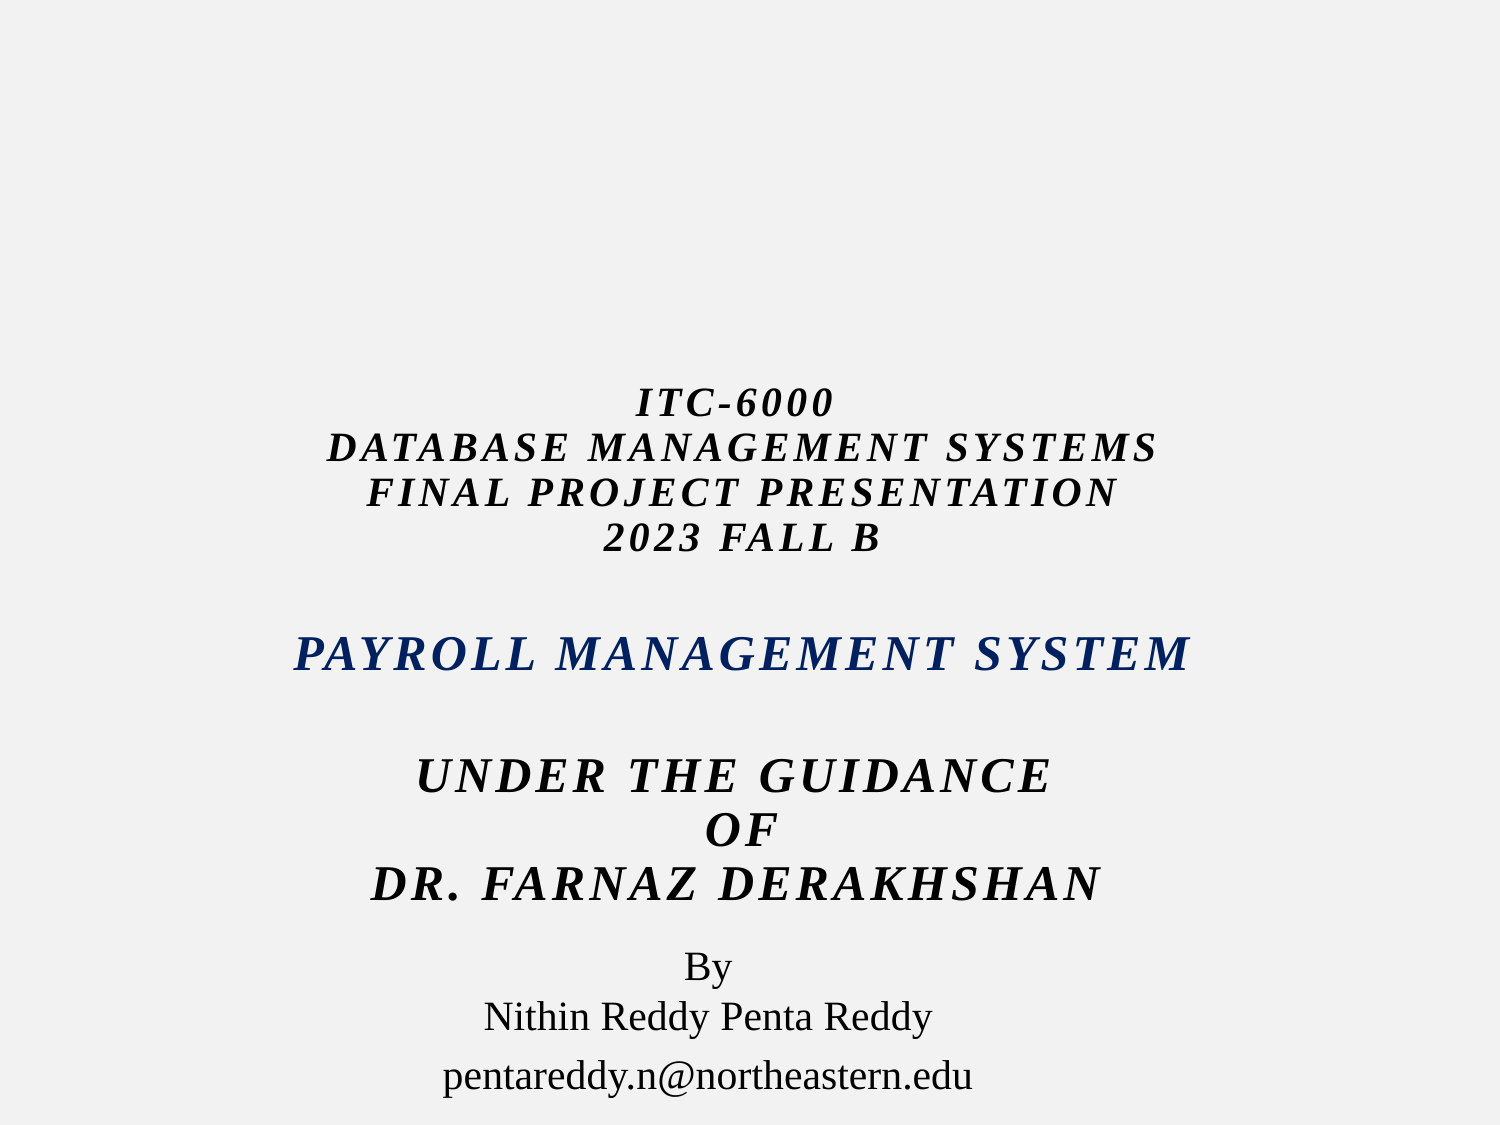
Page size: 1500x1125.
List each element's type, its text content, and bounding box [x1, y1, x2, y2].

text_box By Nithin Reddy Penta Reddy pentareddy.n@northeastern.edu [145, 931, 1271, 1107]
title ITC-6000 Database Management Systems Final Project Presentation 2023 Fall B Payroll Management System Under the guidance of Dr. Farnaz Derakhshan [72, 370, 1415, 923]
